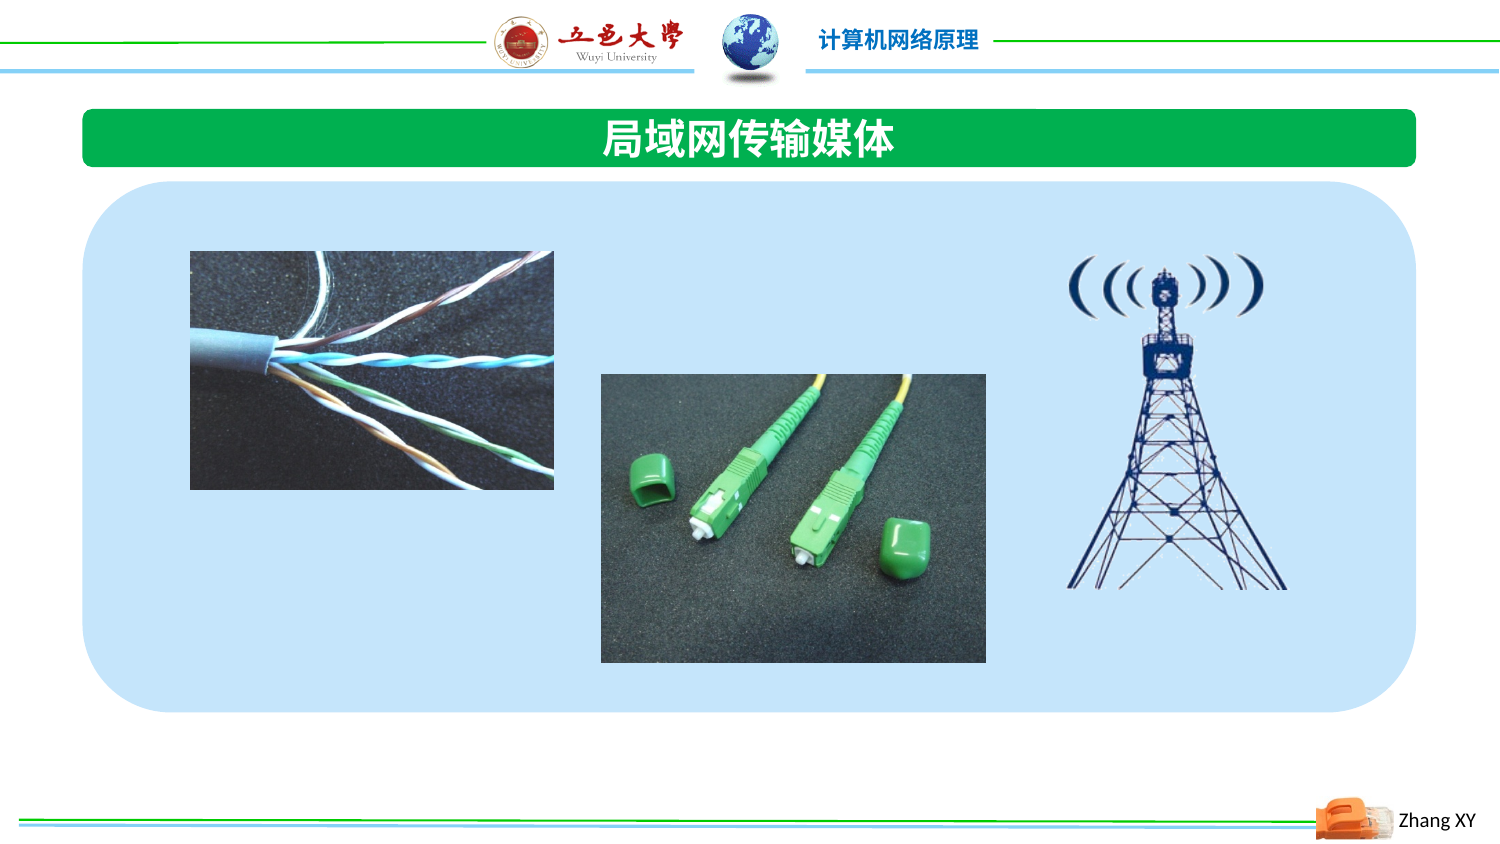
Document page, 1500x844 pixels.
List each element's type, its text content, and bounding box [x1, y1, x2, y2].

text_box [911, 108, 1417, 168]
picture [601, 373, 987, 663]
text_box [82, 108, 588, 168]
text_box [80, 179, 1419, 715]
text_box 局域网传输媒体 [588, 105, 911, 170]
picture [494, 15, 697, 69]
picture [720, 12, 780, 88]
picture [190, 251, 554, 491]
picture [1316, 796, 1394, 840]
picture [1065, 227, 1290, 590]
